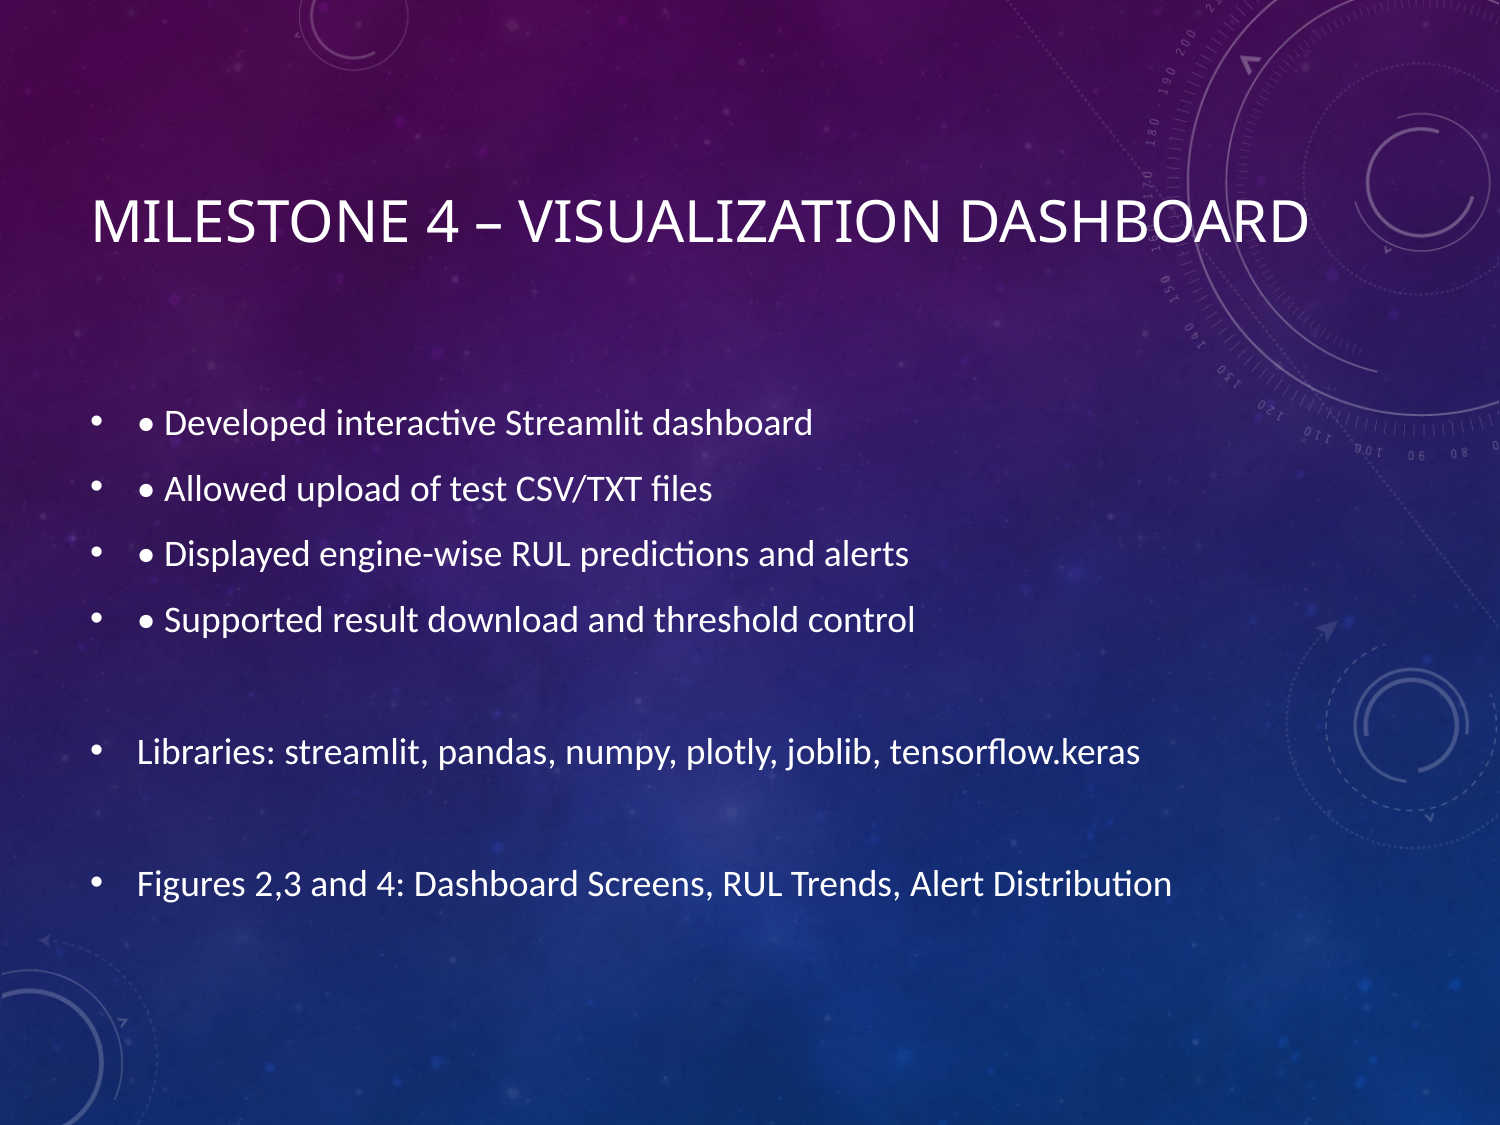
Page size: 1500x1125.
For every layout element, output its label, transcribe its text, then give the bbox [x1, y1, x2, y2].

title Milestone 4 – Visualization Dashboard [75, 99, 1350, 339]
picture [0, 0, 1500, 1125]
list • Developed interactive Streamlit dashboard • Allowed upload of test CSV/TXT files • Displayed engine-wise RUL predictions and alerts • Supported result download and threshold control Libraries: streamlit, pandas, numpy, plotly, joblib, tensorflow.keras Figures 2,3 and 4: Dashboard Screens, RUL Trends, Alert Distribution [75, 351, 1350, 950]
